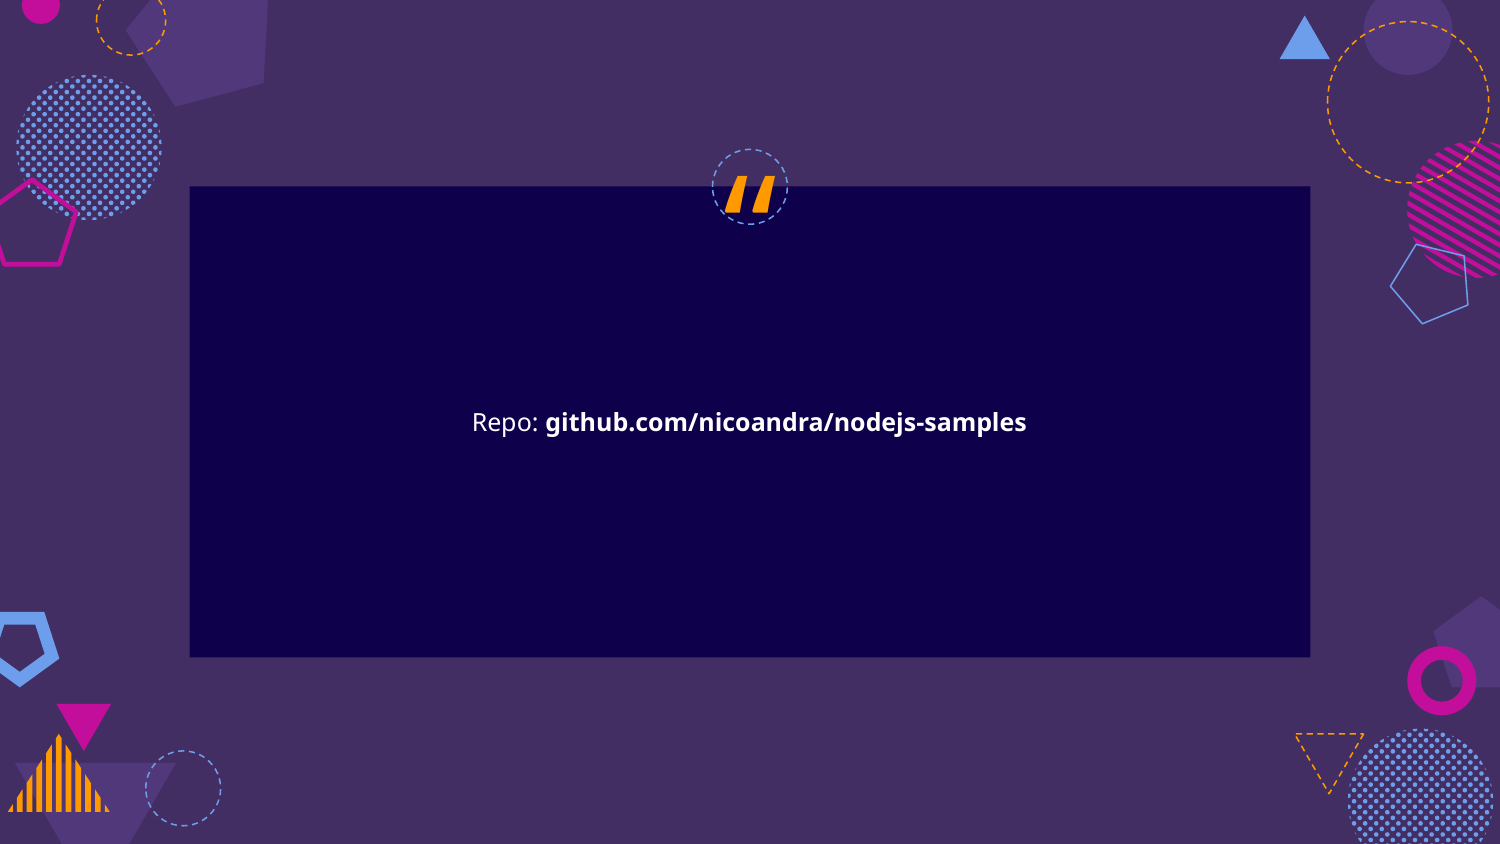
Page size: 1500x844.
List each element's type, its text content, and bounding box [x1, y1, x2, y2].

list Repo: github.com/nicoandra/nodejs-samples [282, 225, 1218, 619]
